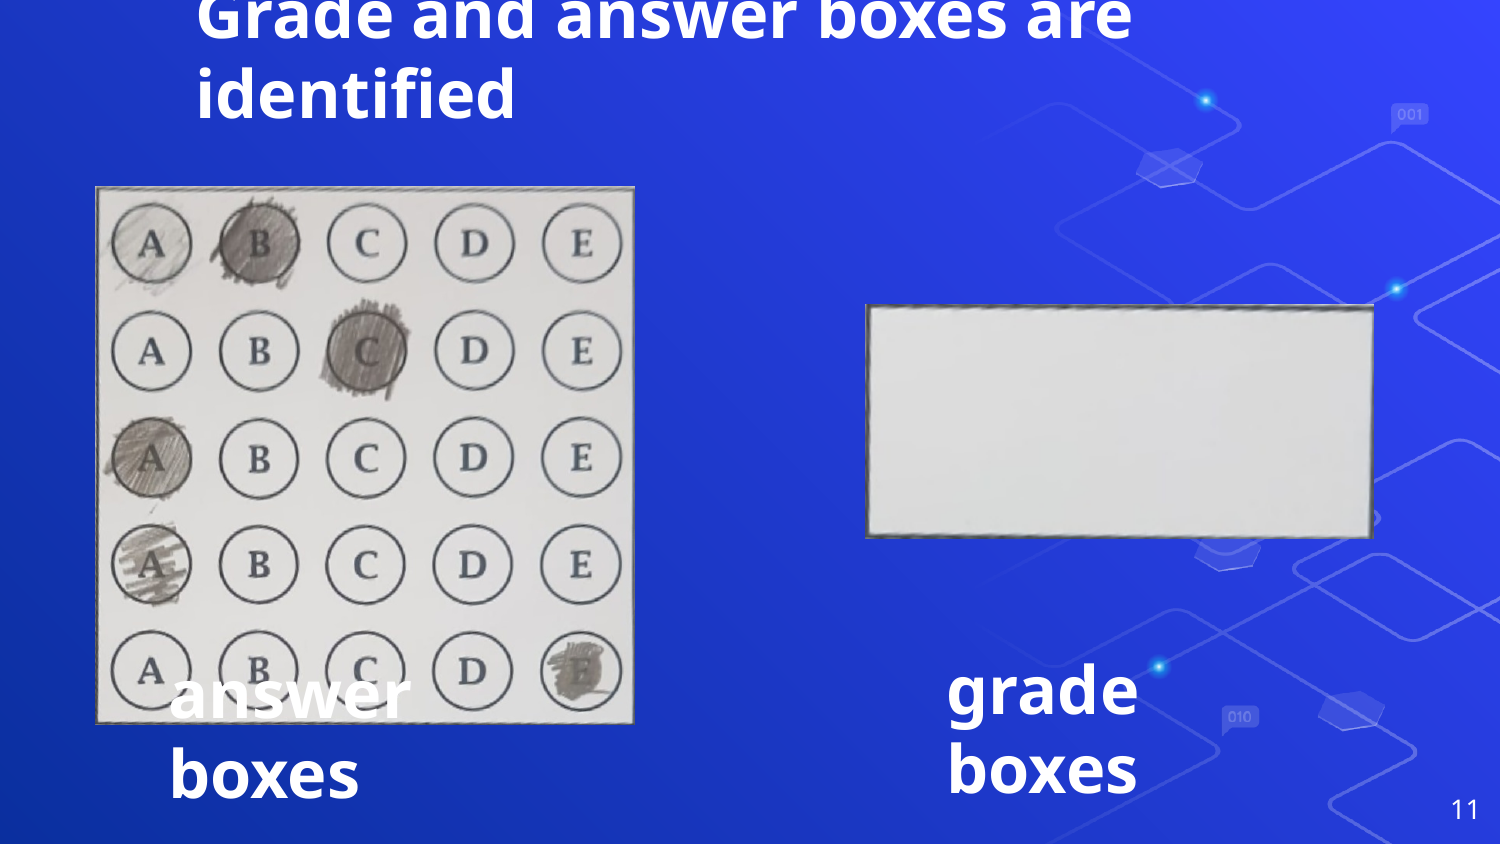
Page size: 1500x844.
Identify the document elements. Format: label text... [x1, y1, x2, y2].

text_box answer boxes [168, 733, 562, 812]
title Grade and answer boxes are identified [195, 43, 1305, 132]
text_box grade boxes [946, 719, 1312, 808]
picture [0, 0, 1500, 844]
slide_number 11 [1391, 779, 1482, 844]
